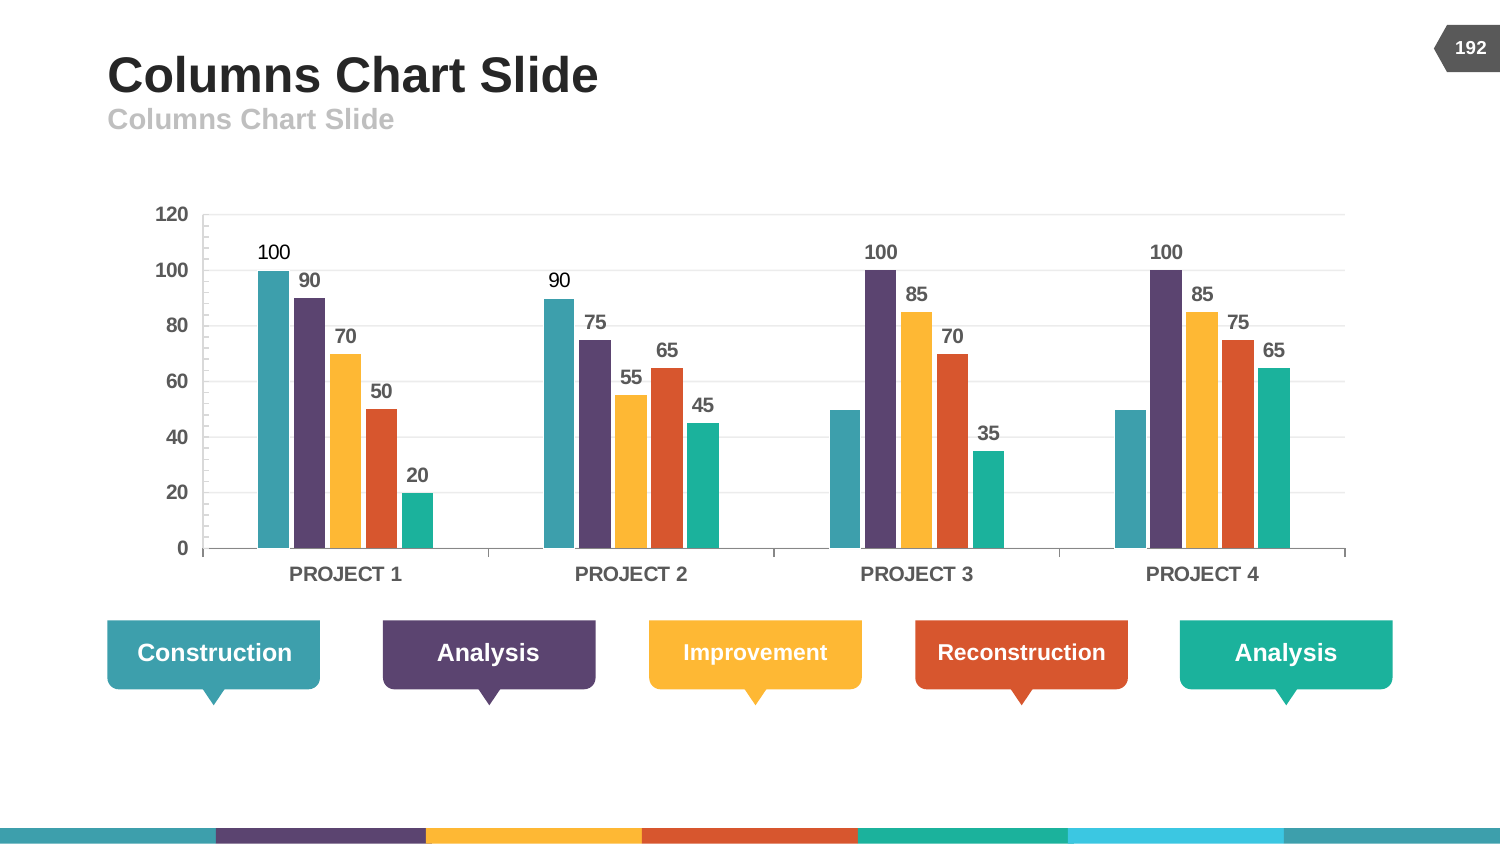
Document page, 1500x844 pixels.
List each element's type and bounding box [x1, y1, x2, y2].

text_box [107, 619, 321, 706]
text_box [382, 619, 596, 706]
chart [130, 194, 1370, 595]
slide_number [1439, 24, 1500, 70]
text_box [915, 619, 1129, 706]
text_box [1179, 619, 1393, 706]
title [107, 43, 1033, 102]
list [107, 101, 783, 135]
text_box [648, 619, 862, 706]
